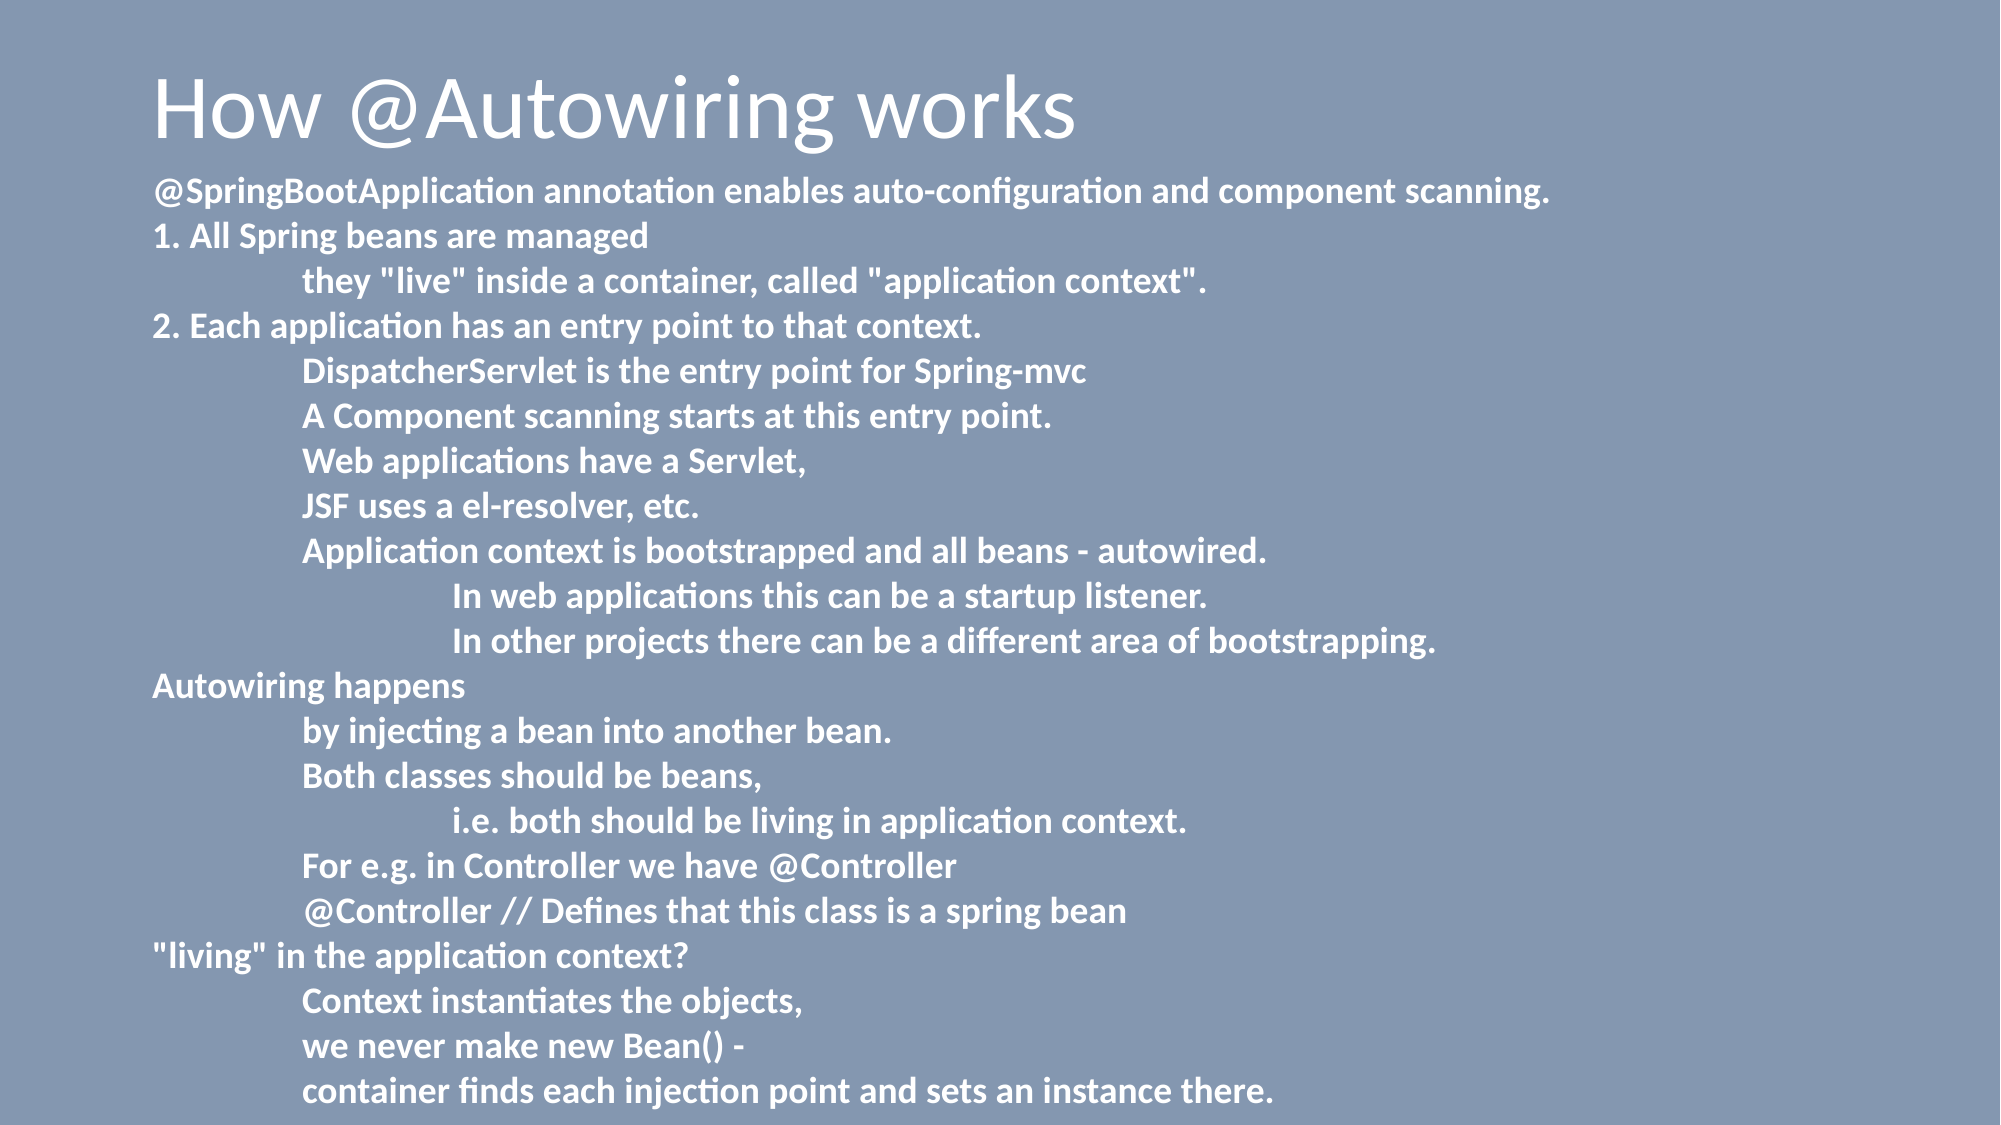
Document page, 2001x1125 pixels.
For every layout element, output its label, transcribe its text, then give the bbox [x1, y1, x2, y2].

title How @Autowiring works [137, 0, 1959, 218]
text_box @SpringBootApplication annotation enables auto-configuration and component scanning. 1. All Spring beans are managed they "live" inside a container, called "application context". 2. Each application has an entry point to that context. DispatcherServlet is the entry point for Spring-mvc A Component scanning starts at this entry point. Web applications have a Servlet, JSF uses a el-resolver, etc. Application context is bootstrapped and all beans - autowired. In web applications this can be a startup listener. In other projects there can be a different area of bootstrapping. Autowiring happens by injecting a bean into another bean. Both classes should be beans, i.e. both should be living in application context. For e.g. in Controller we have @Controller @Controller // Defines that this class is a spring bean "living" in the application context? Context instantiates the objects, we never make new Bean() - container finds each injection point and sets an instance there. [137, 158, 1863, 1118]
